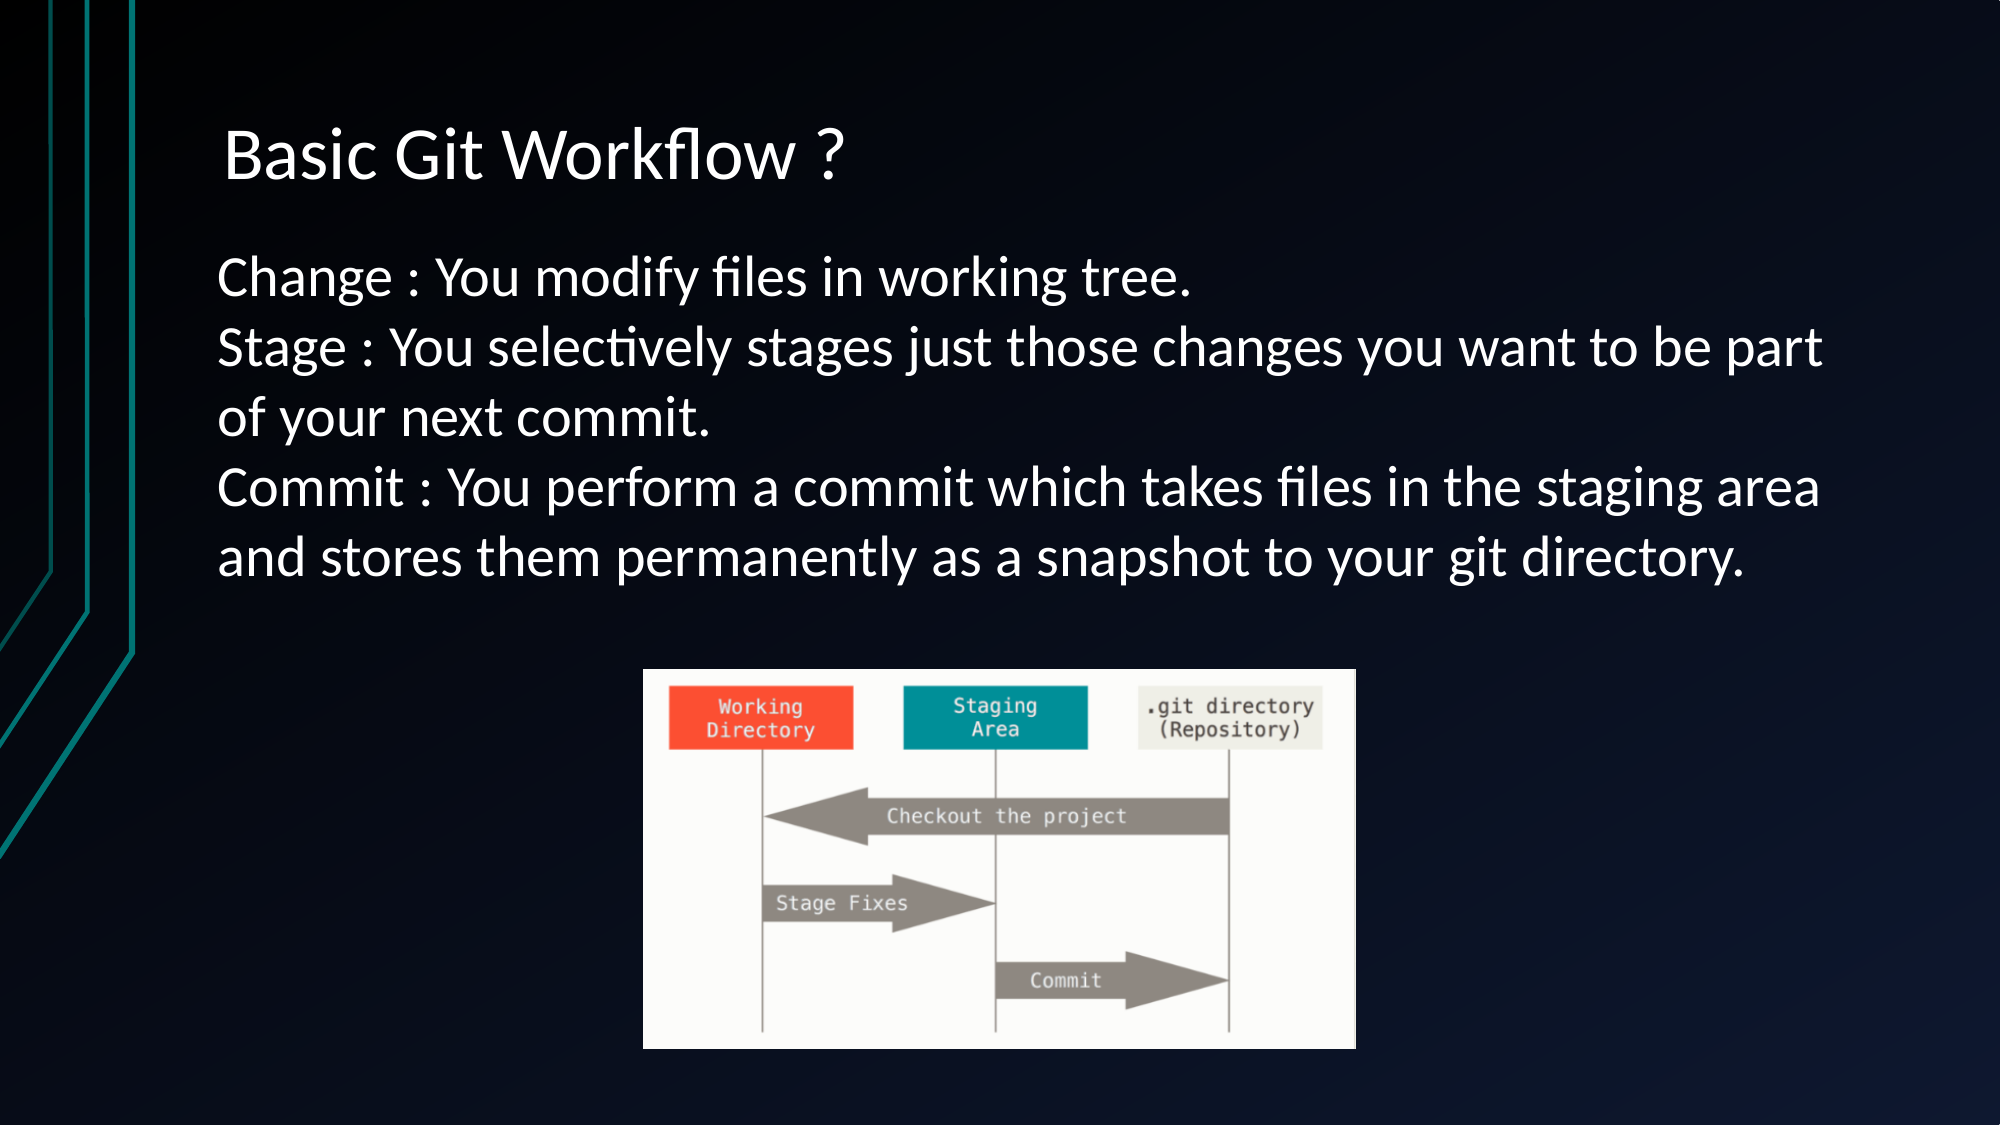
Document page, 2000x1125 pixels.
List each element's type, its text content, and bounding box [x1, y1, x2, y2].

picture [643, 669, 1357, 1049]
title Basic Git Workflow ? [203, 5, 1903, 206]
text_box Change : You modify files in working tree. Stage : You selectively stages just those changes you want to be part of your next commit. Commit : You perform a commit which takes files in the staging area and stores them permanently as a snapshot to your git directory. [203, 230, 1845, 666]
